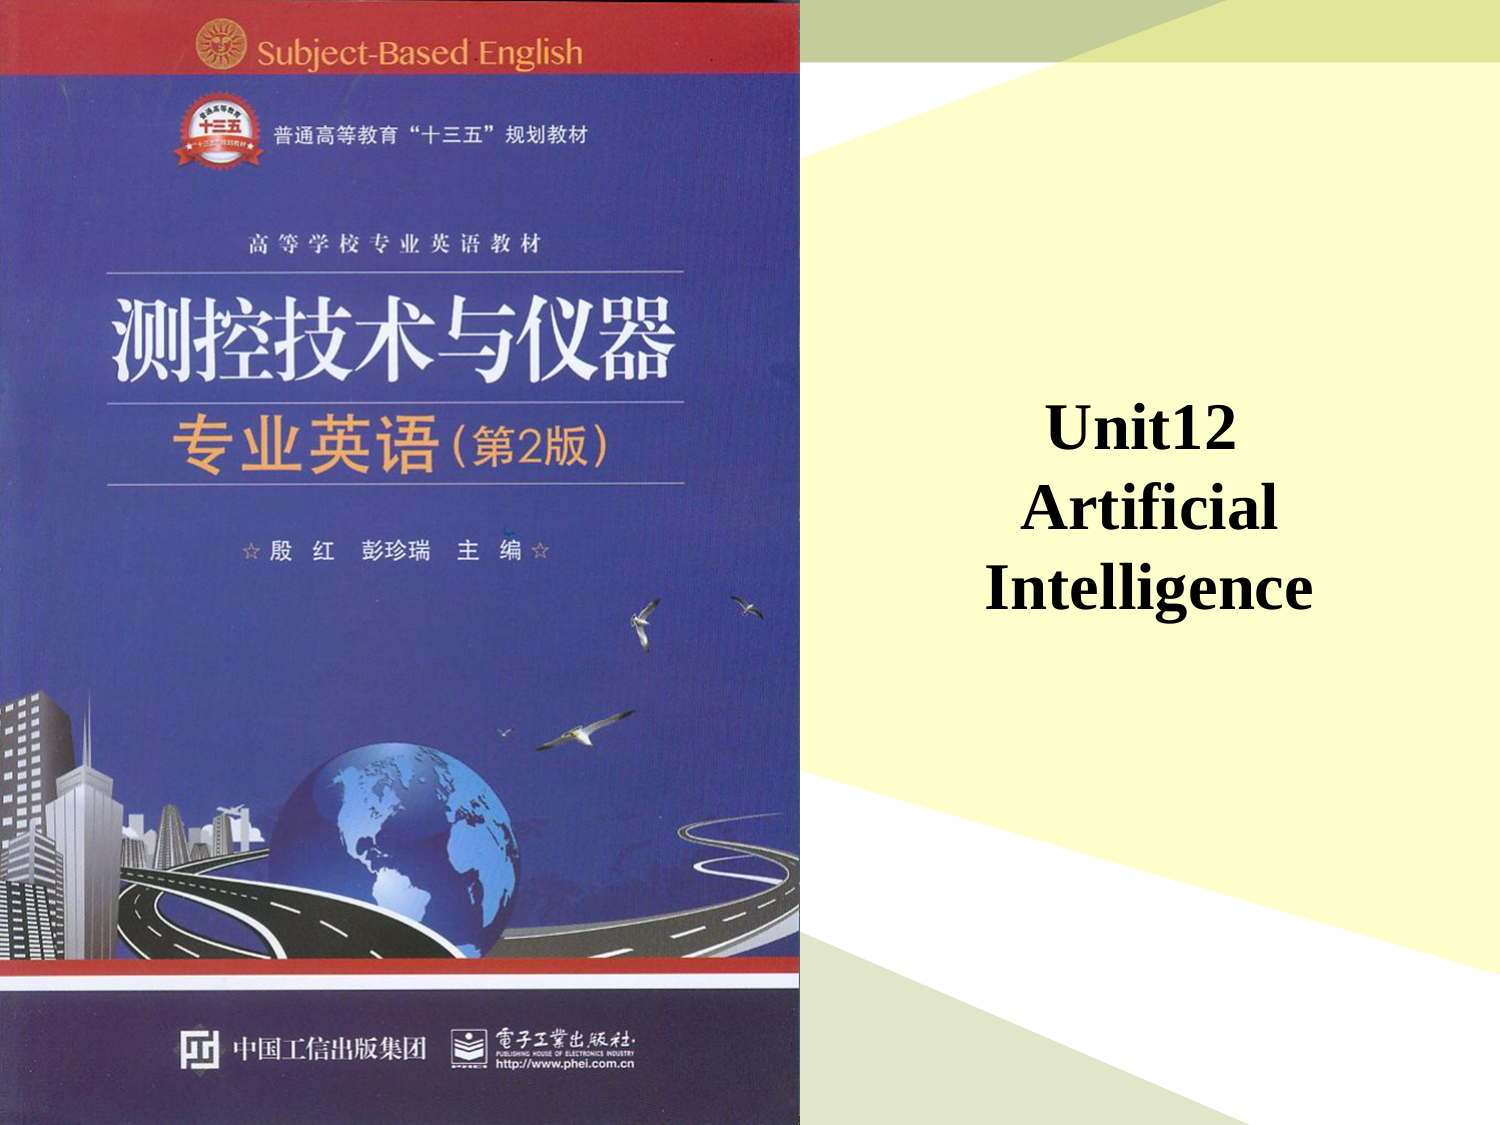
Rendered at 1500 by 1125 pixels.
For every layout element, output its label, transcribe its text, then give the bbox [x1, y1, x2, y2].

text_box Unit12 Artificial Intelligence [924, 375, 1375, 630]
picture [0, 0, 801, 1125]
